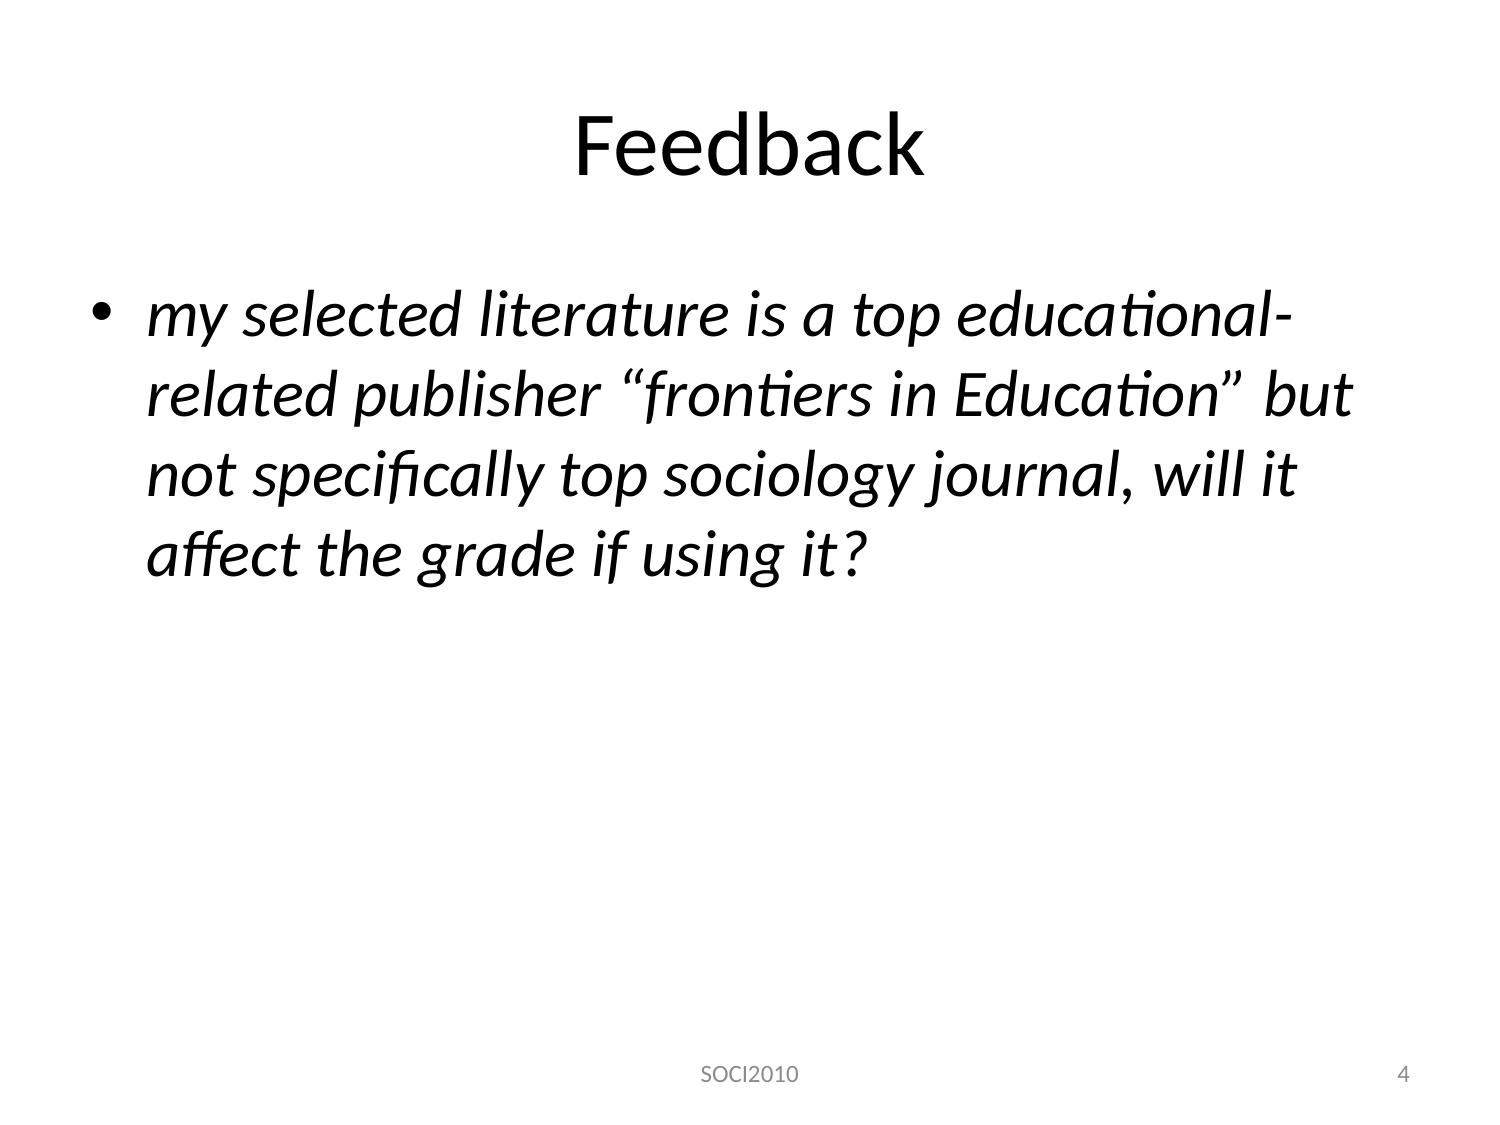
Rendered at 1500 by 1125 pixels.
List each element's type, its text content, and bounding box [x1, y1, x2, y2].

slide_number 4 [1074, 1042, 1425, 1103]
list my selected literature is a top educational-related publisher “frontiers in Education” but not specifically top sociology journal, will it affect the grade if using it? [75, 262, 1425, 1005]
footer SOCI2010 [512, 1042, 988, 1103]
title Feedback [75, 45, 1425, 233]
